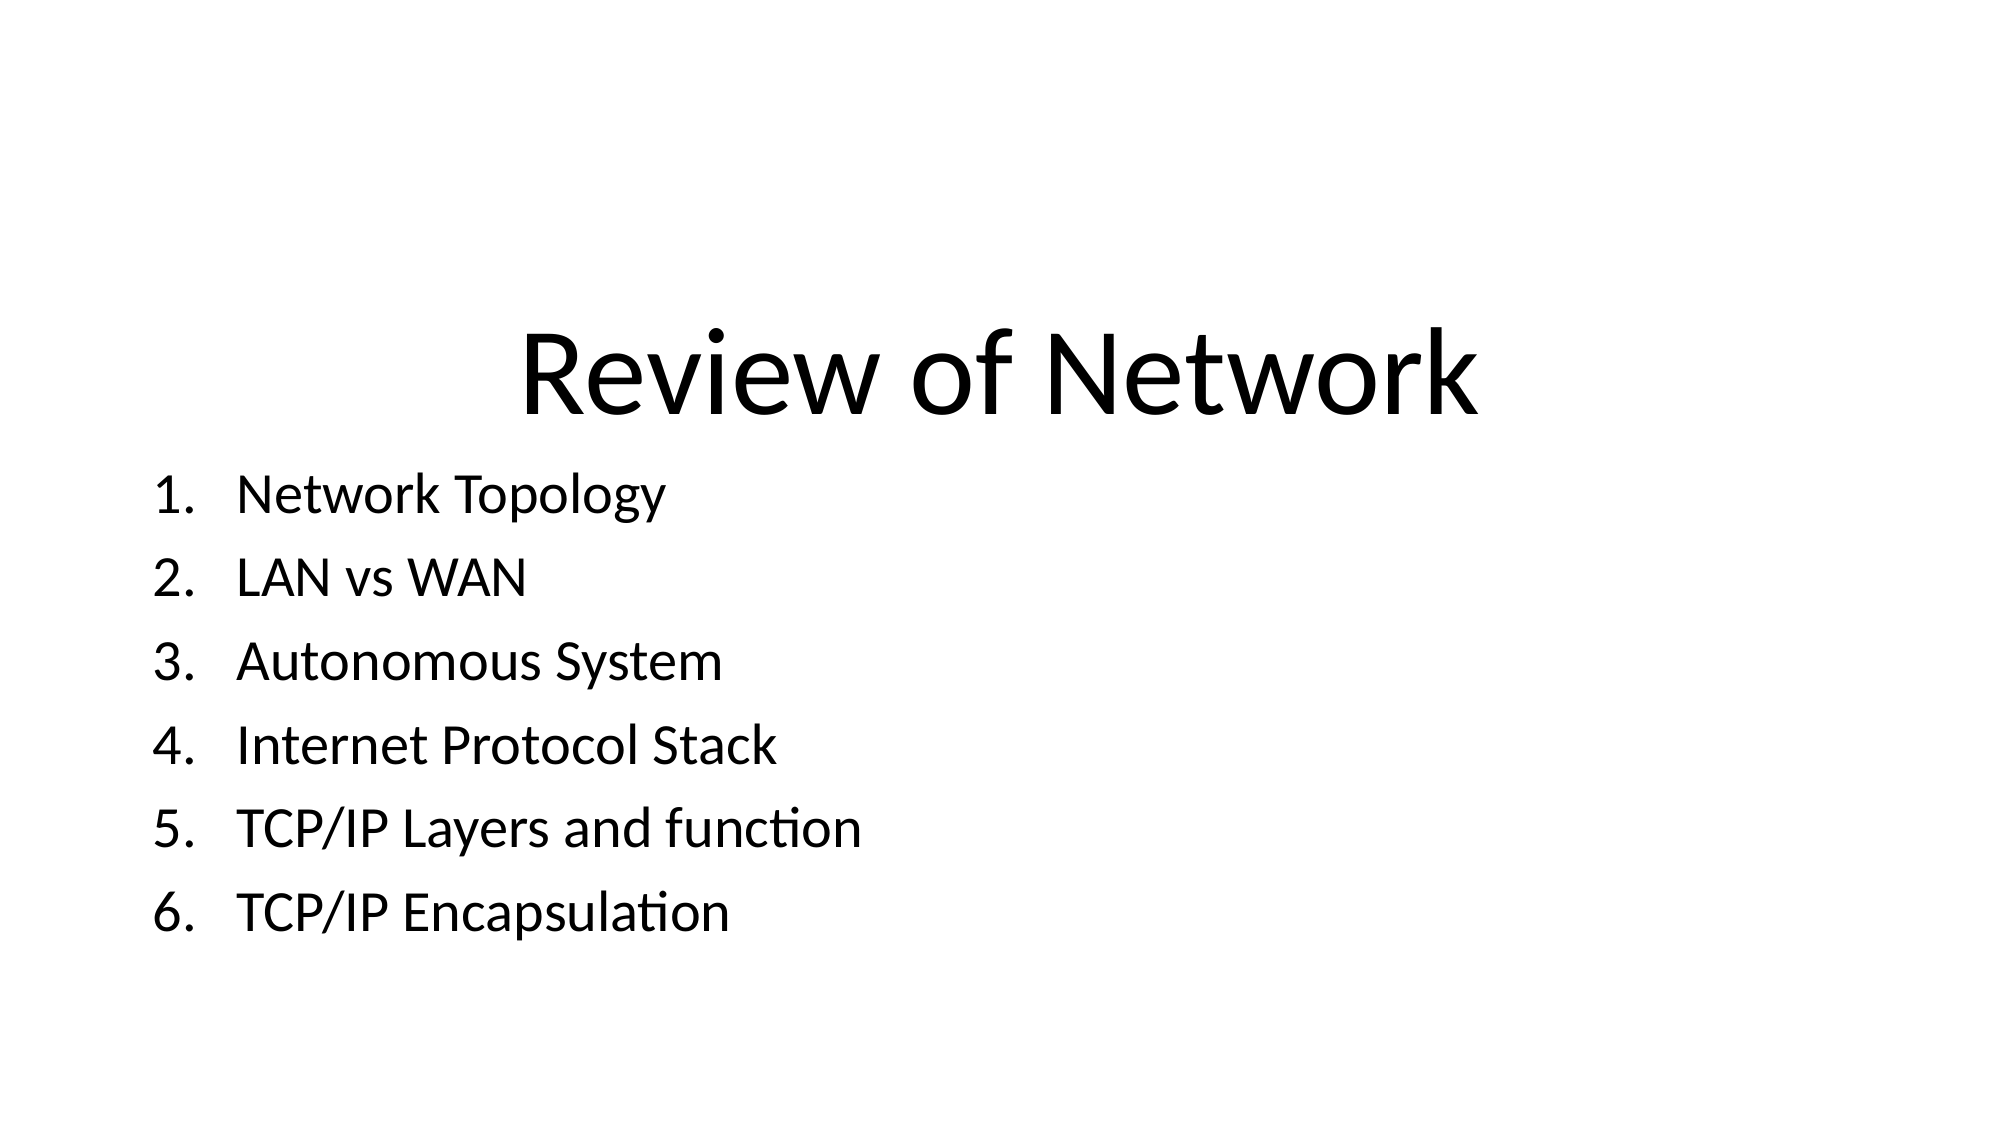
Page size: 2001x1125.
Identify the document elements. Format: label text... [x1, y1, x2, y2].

list Review of Network Network Topology LAN vs WAN Autonomous System Internet Protocol Stack TCP/IP Layers and function TCP/IP Encapsulation [137, 299, 1863, 1014]
